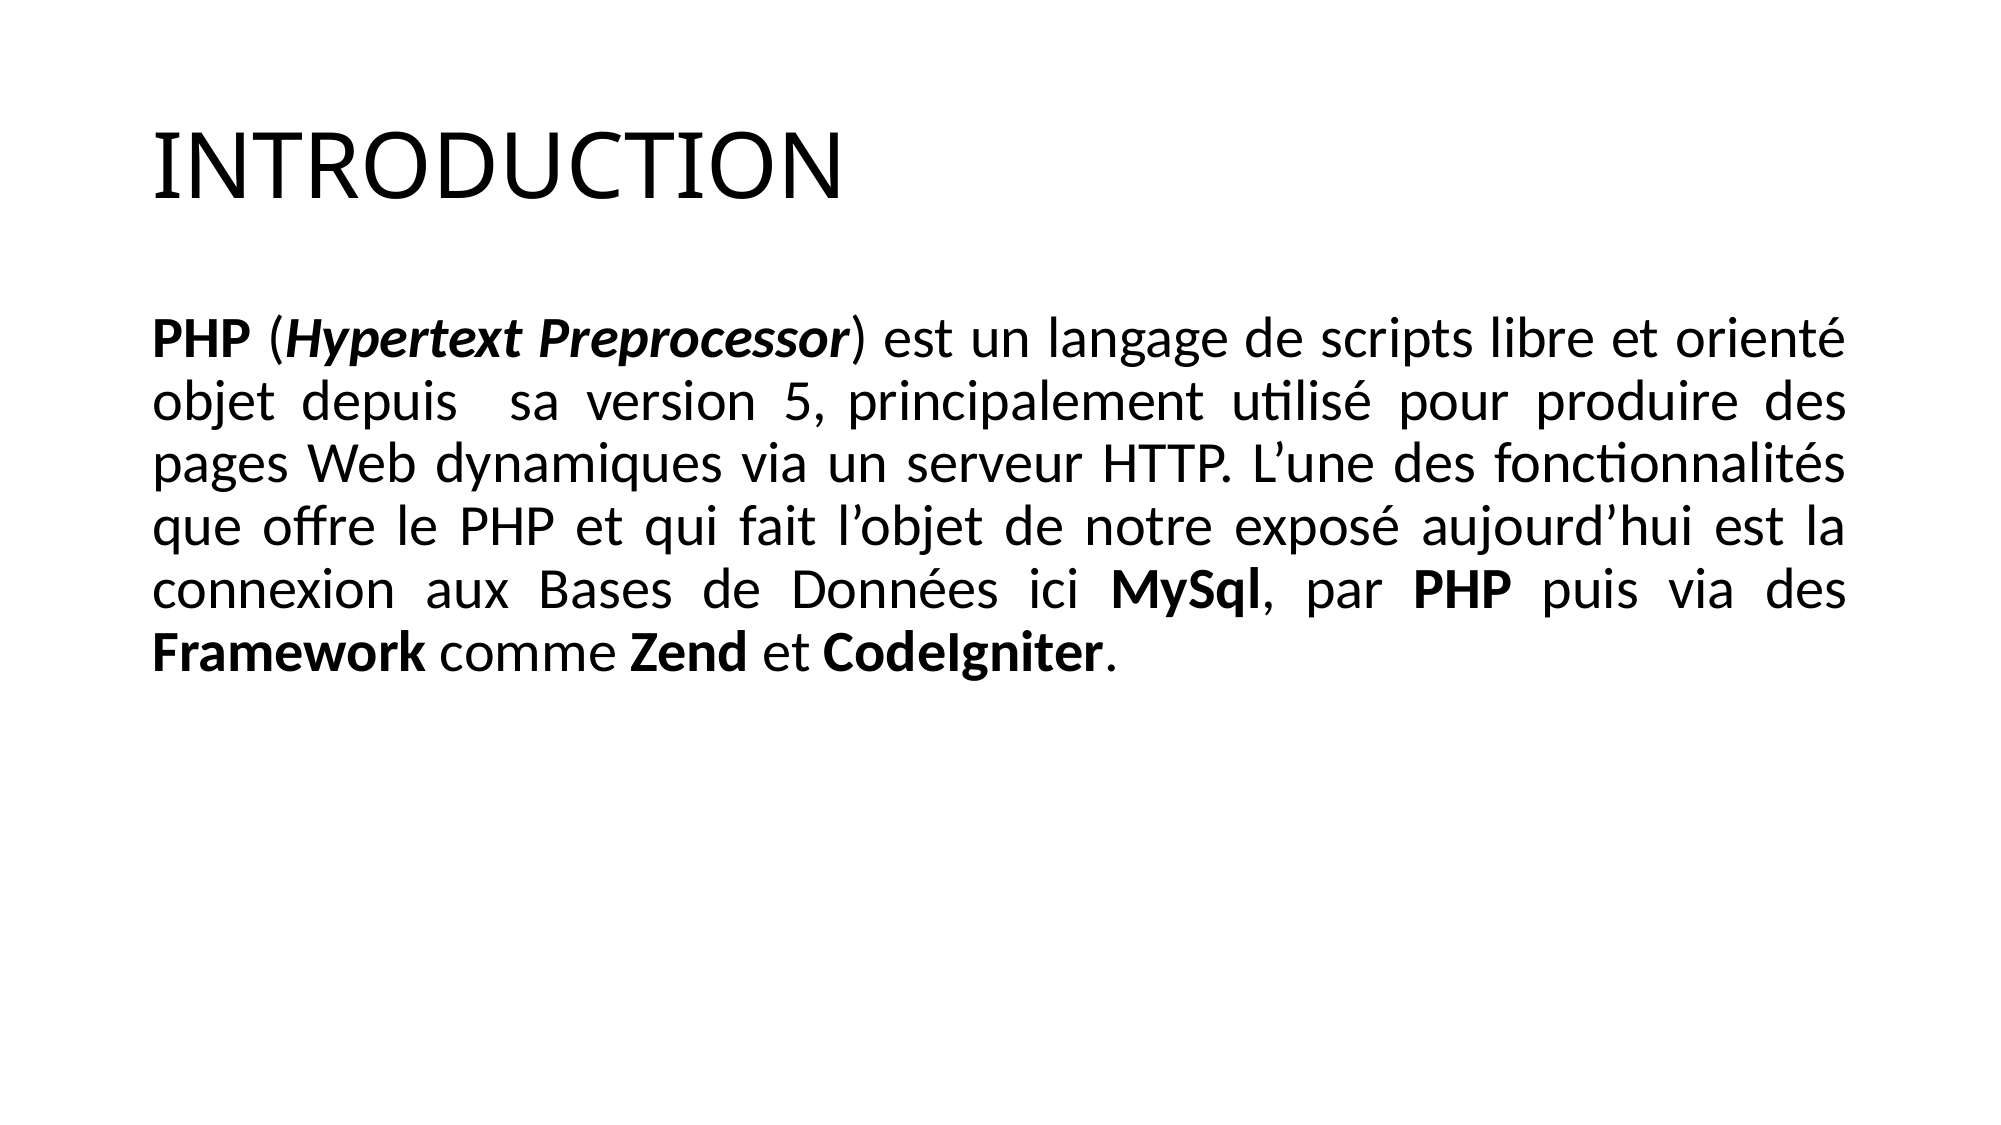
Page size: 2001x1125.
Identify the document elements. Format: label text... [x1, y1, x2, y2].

list PHP (Hypertext Preprocessor) est un langage de scripts libre et orienté objet depuis sa version 5, principalement utilisé pour produire des pages Web dynamiques via un serveur HTTP. L’une des fonctionnalités que offre le PHP et qui fait l’objet de notre exposé aujourd’hui est la connexion aux Bases de Données ici MySql, par PHP puis via des Framework comme Zend et CodeIgniter. [137, 299, 1863, 1014]
title INTRODUCTION [137, 59, 1863, 278]
